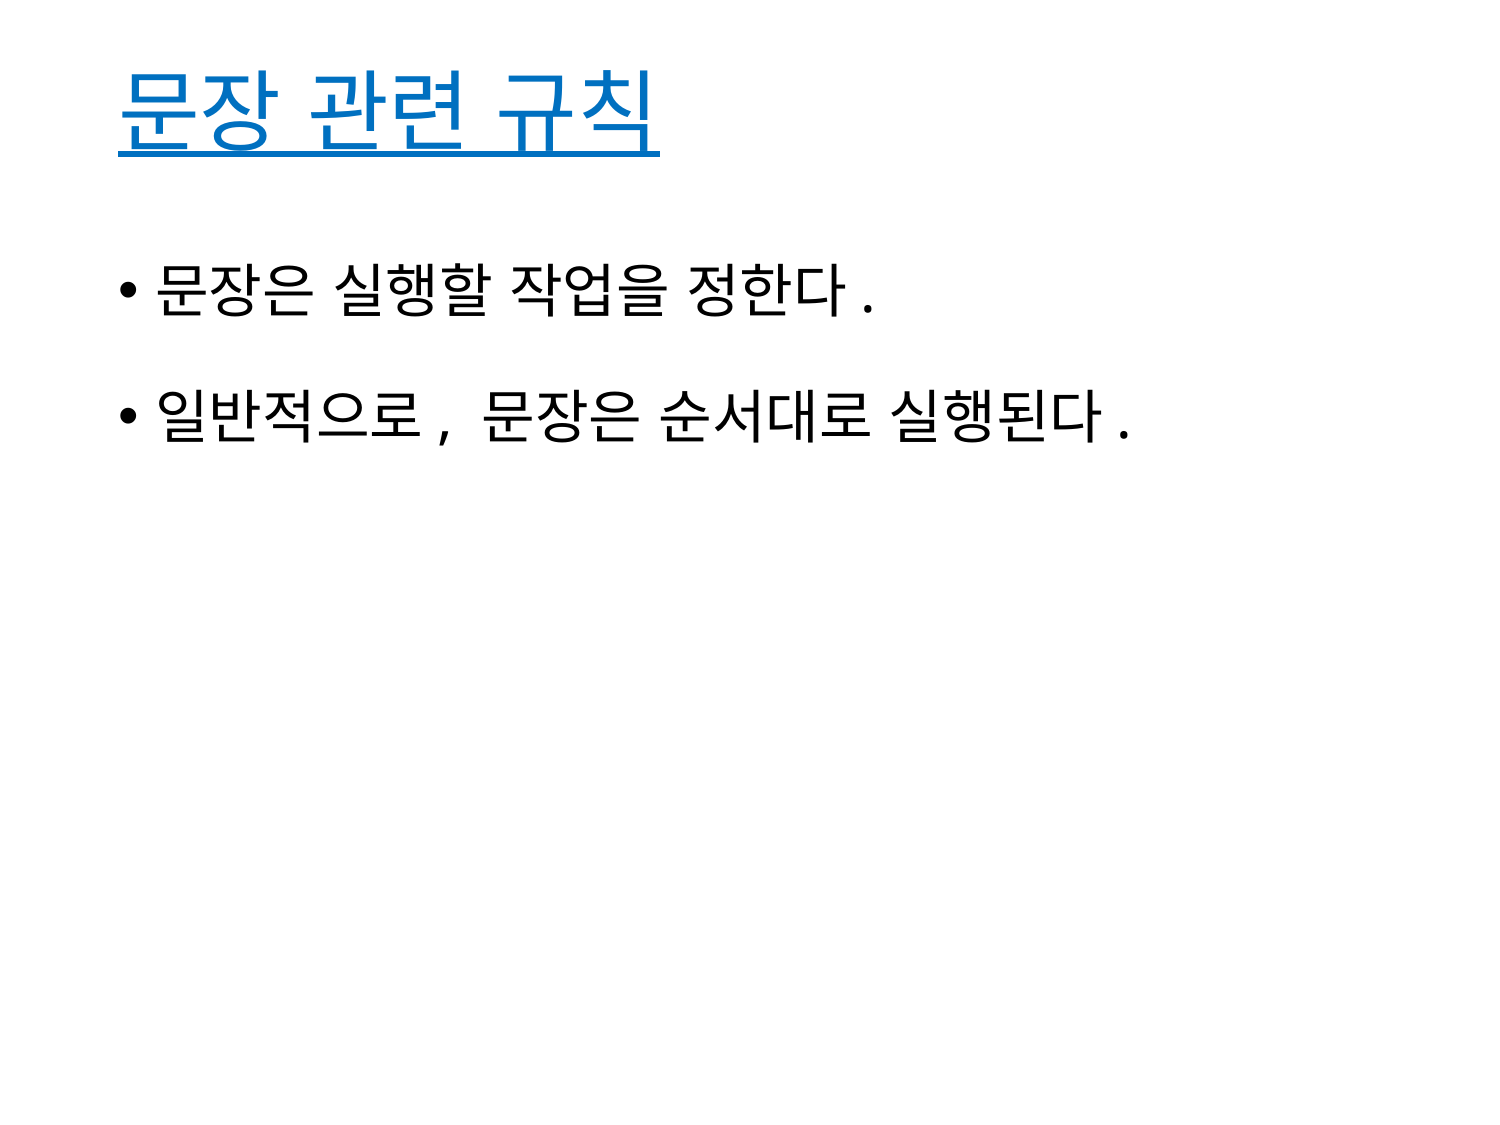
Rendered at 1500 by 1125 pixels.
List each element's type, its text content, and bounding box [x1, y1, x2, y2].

title 문장 관련 규칙 [103, 59, 1458, 172]
list 문장은 실행할 작업을 정한다. 일반적으로, 문장은 순서대로 실행된다. [103, 212, 1458, 1095]
